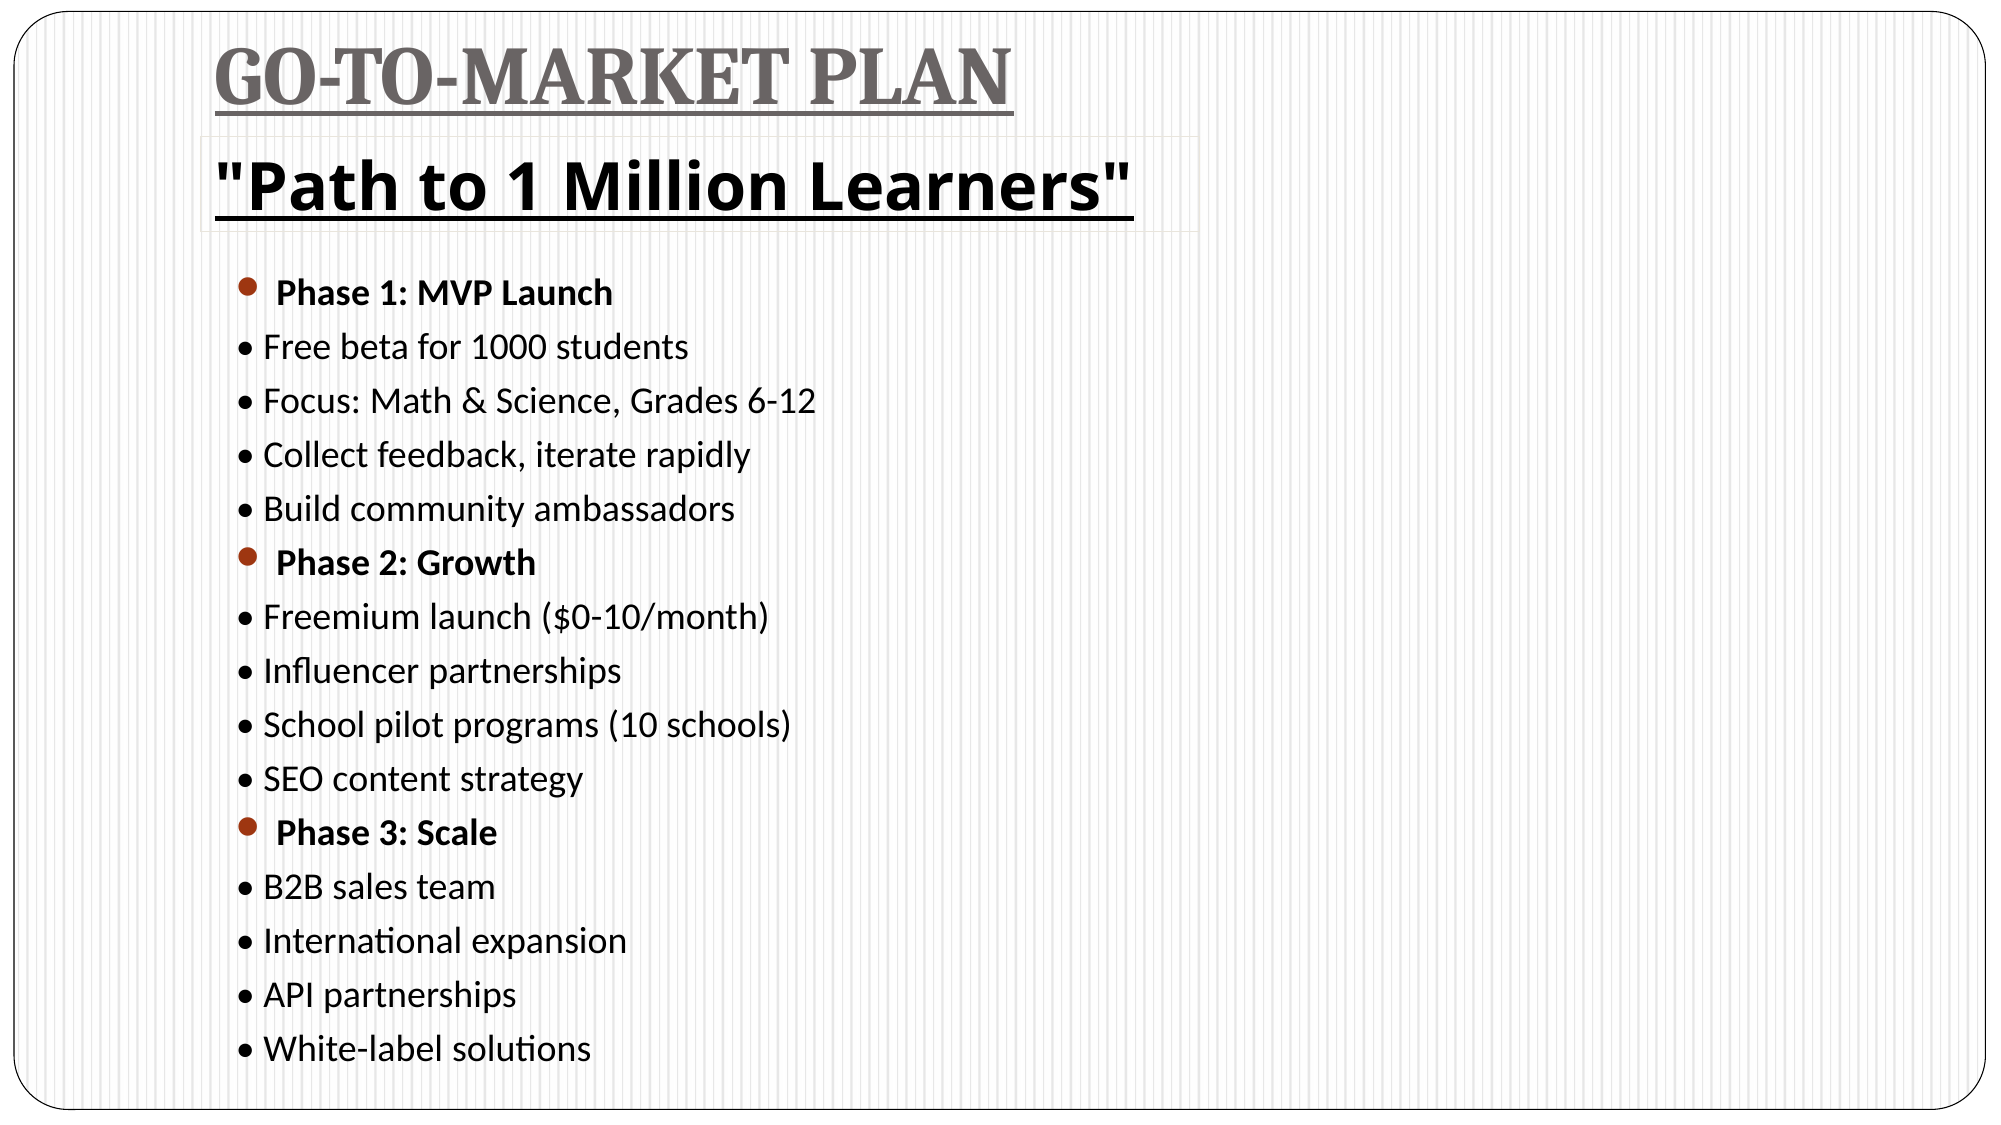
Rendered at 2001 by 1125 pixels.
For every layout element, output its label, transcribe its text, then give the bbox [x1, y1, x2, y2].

text_box "Path to 1 Million Learners" [200, 136, 1200, 232]
title GO-TO-MARKET PLAN [200, 0, 1900, 137]
list Phase 1: MVP Launch • Free beta for 1000 students • Focus: Math & Science, Grades 6-12 • Collect feedback, iterate rapidly • Build community ambassadors Phase 2: Growth • Freemium launch ($0-10/month) • Influencer partnerships • School pilot programs (10 schools) • SEO content strategy Phase 3: Scale • B2B sales team • International expansion • API partnerships • White-label solutions [221, 260, 1900, 1080]
